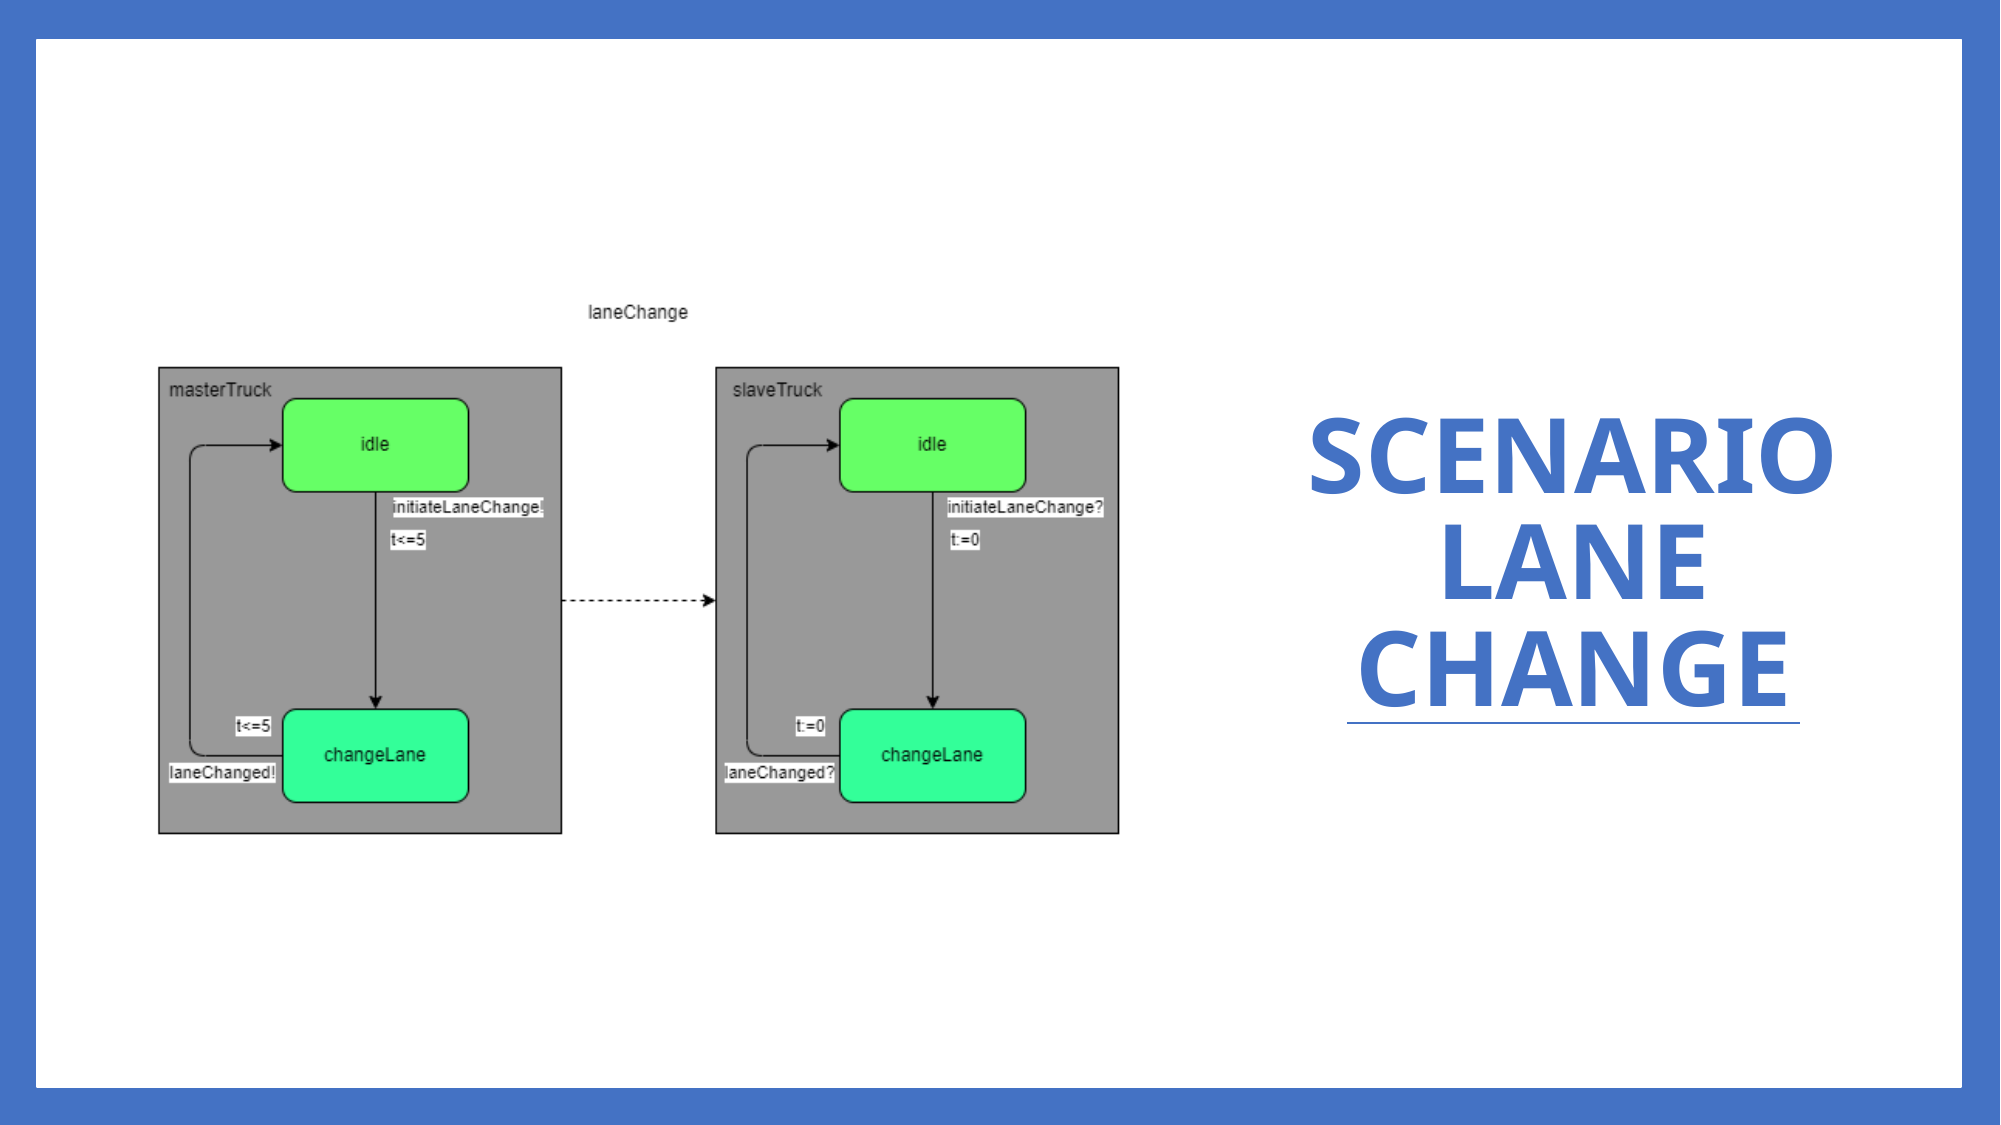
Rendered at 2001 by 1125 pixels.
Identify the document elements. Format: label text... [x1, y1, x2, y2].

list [142, 274, 1136, 851]
text_box [36, 39, 1962, 1088]
title Scenario Lane Change [1291, 140, 1855, 735]
